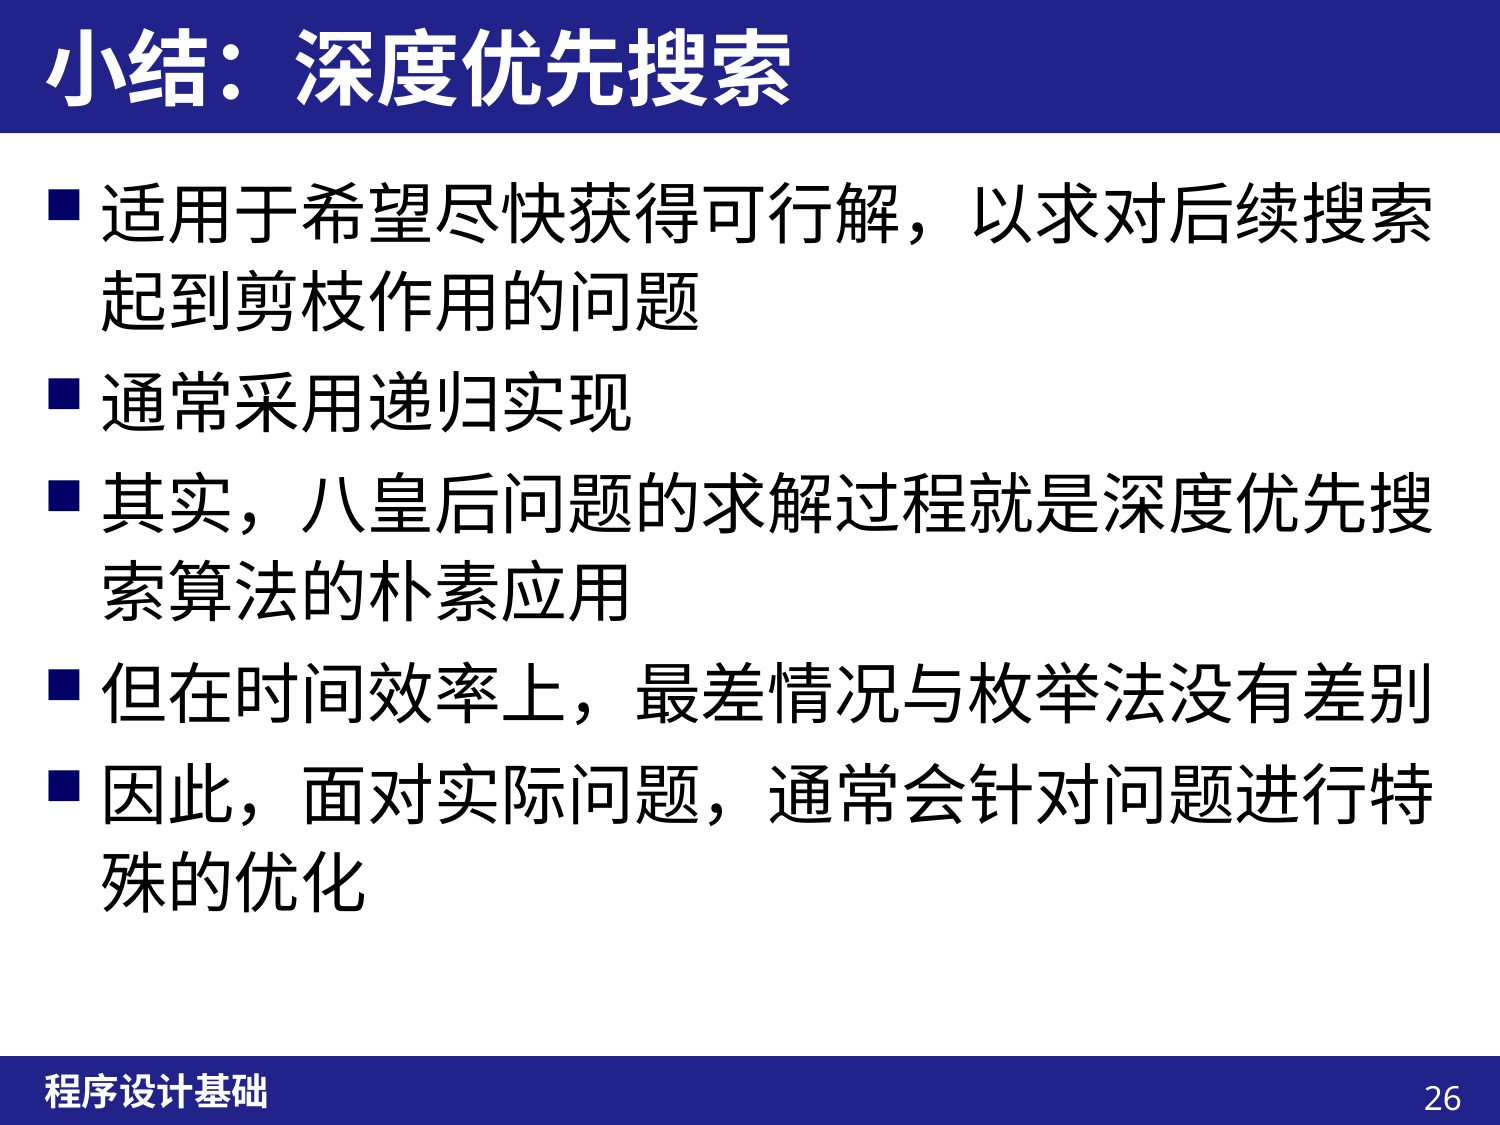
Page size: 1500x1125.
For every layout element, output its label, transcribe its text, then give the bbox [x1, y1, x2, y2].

title 小结：深度优先搜索 [29, 0, 1469, 134]
list 适用于希望尽快获得可行解，以求对后续搜索起到剪枝作用的问题 通常采用递归实现 其实，八皇后问题的求解过程就是深度优先搜索算法的朴素应用 但在时间效率上，最差情况与枚举法没有差别 因此，面对实际问题，通常会针对问题进行特殊的优化 [29, 156, 1469, 1034]
